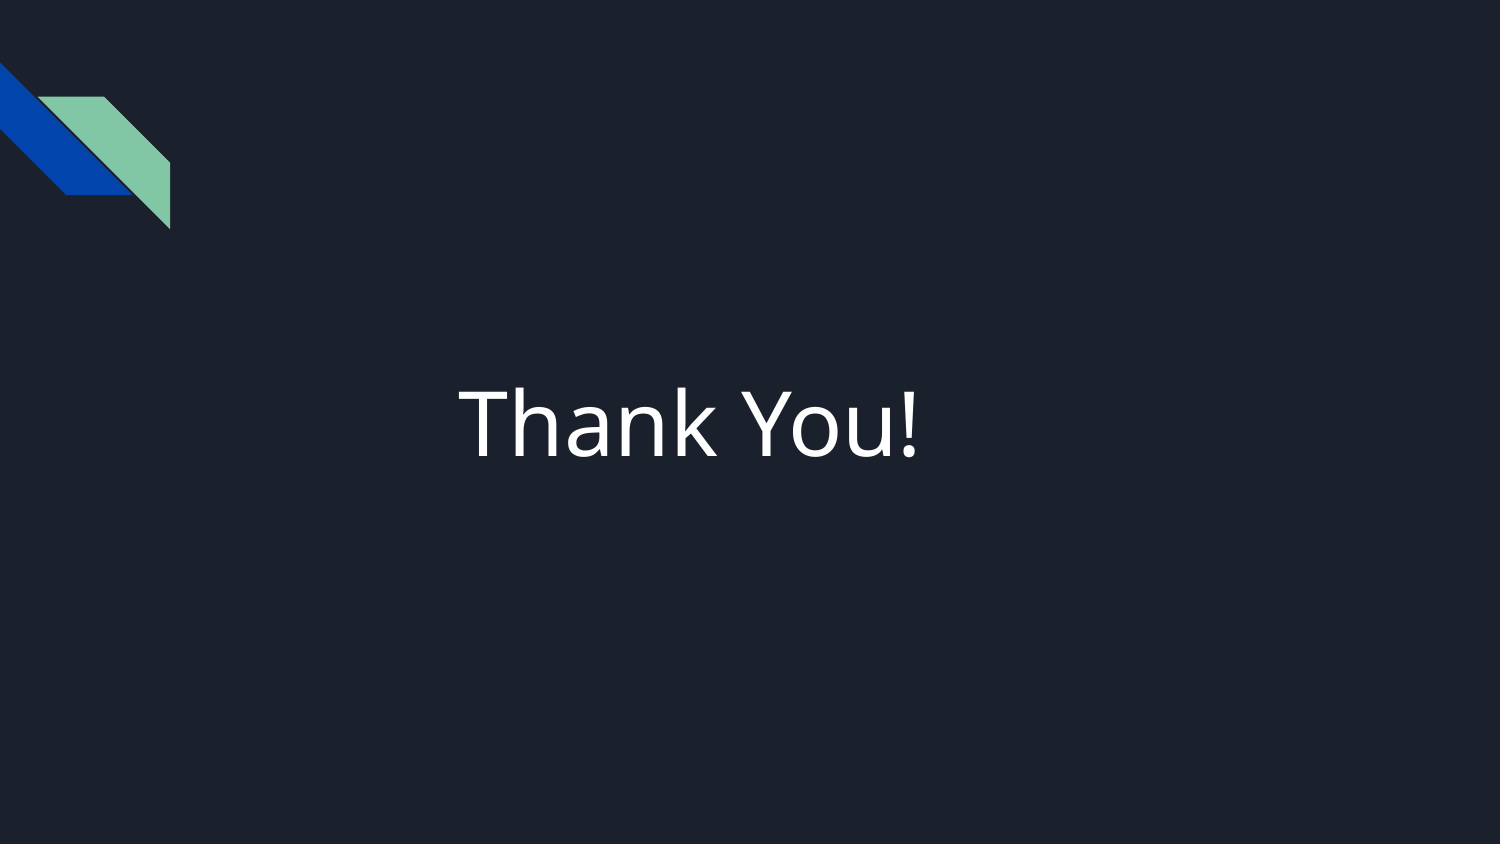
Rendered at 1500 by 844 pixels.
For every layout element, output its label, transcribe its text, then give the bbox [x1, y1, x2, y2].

title Thank You! [443, 351, 1038, 492]
